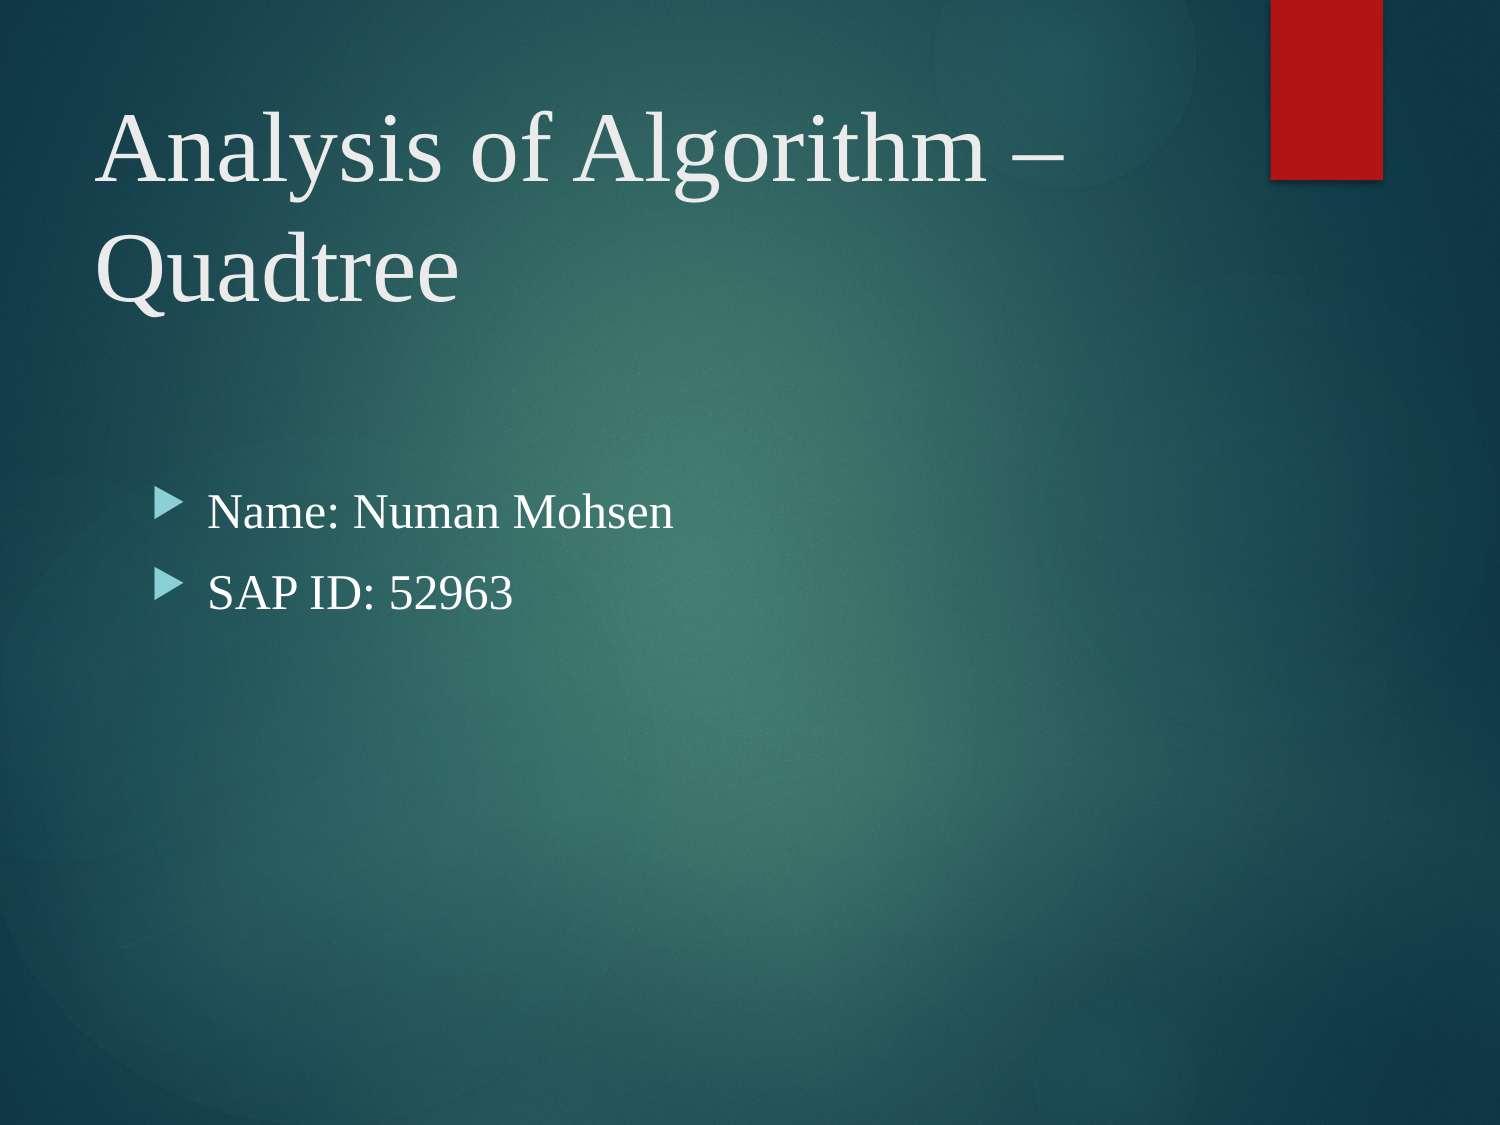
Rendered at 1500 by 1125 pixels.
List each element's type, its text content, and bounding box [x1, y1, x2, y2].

title Analysis of Algorithm – Quadtree [79, 74, 1237, 304]
list Name: Numan Mohsen SAP ID: 52963 [135, 470, 1237, 1125]
